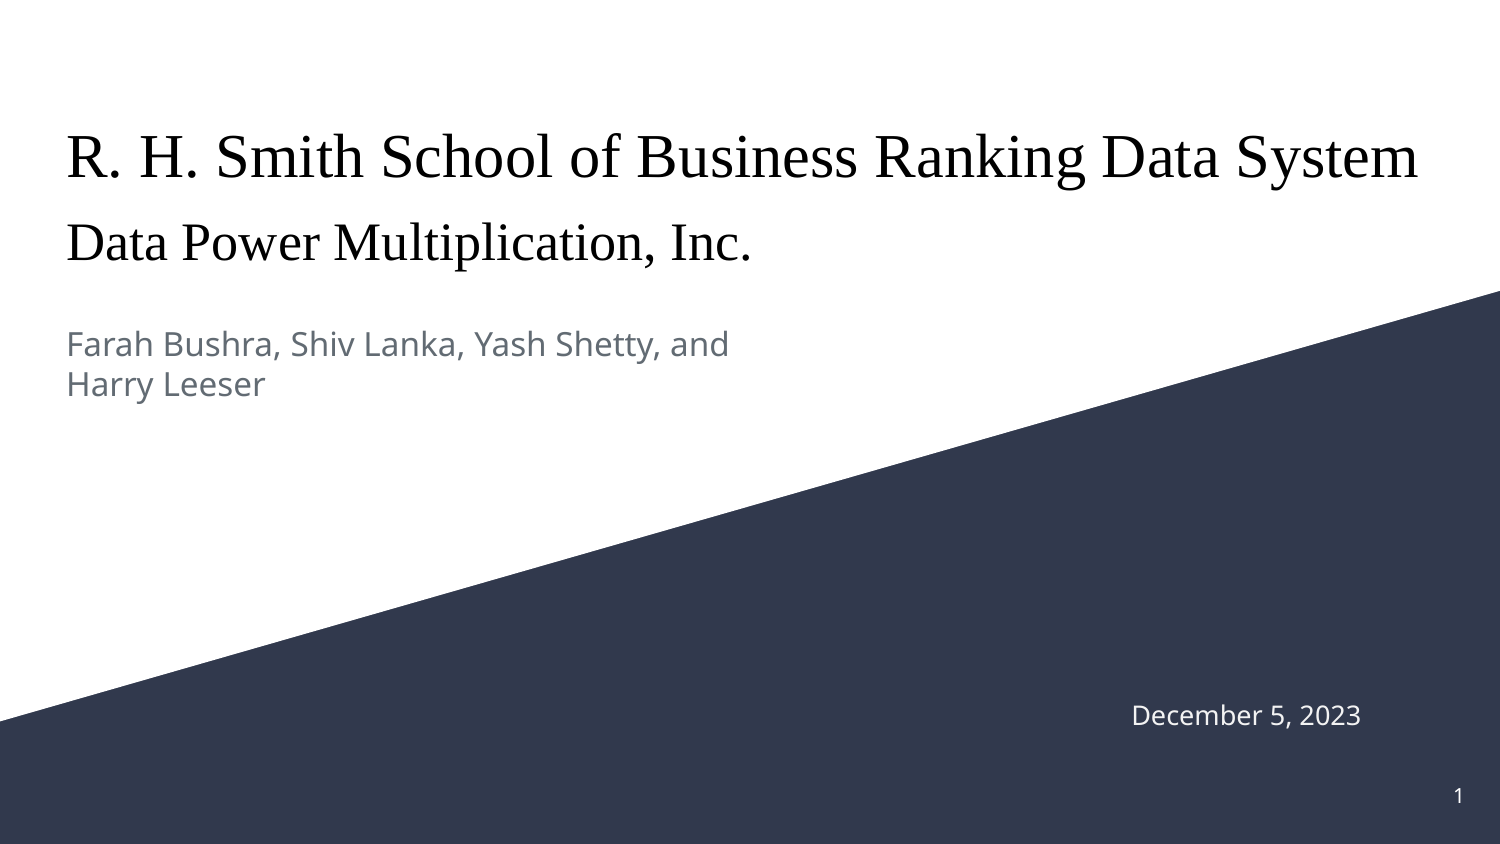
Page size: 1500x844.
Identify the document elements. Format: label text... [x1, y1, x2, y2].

title R. H. Smith School of Business Ranking Data System Data Power Multiplication, Inc. [51, 88, 1449, 299]
subtitle Farah Bushra, Shiv Lanka, Yash Shetty, and Harry Leeser [51, 308, 748, 430]
slide_number ‹#› [1389, 764, 1480, 830]
text_box December 5, 2023 [1116, 683, 1424, 763]
